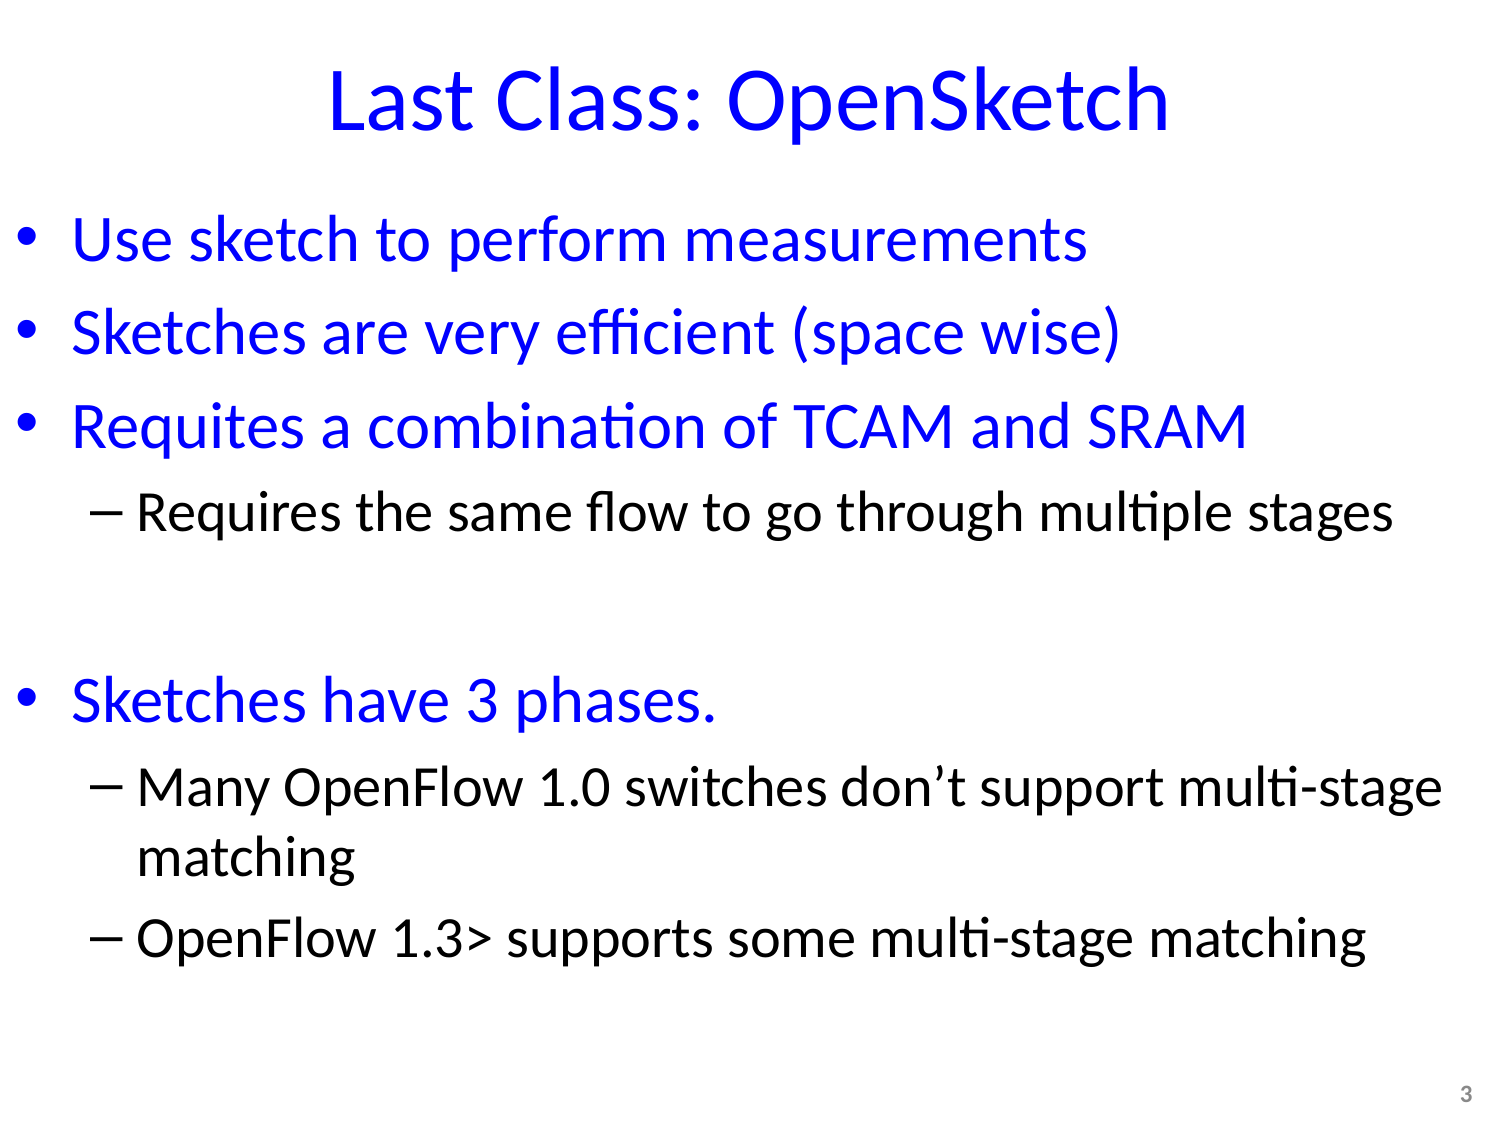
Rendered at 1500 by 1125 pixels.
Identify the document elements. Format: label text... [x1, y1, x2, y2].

title Last Class: OpenSketch [0, 0, 1500, 188]
slide_number 3 [1137, 1062, 1488, 1123]
list Use sketch to perform measurements Sketches are very efficient (space wise) Requites a combination of TCAM and SRAM Requires the same flow to go through multiple stages Sketches have 3 phases. Many OpenFlow 1.0 switches don’t support multi-stage matching OpenFlow 1.3> supports some multi-stage matching [0, 187, 1488, 1125]
